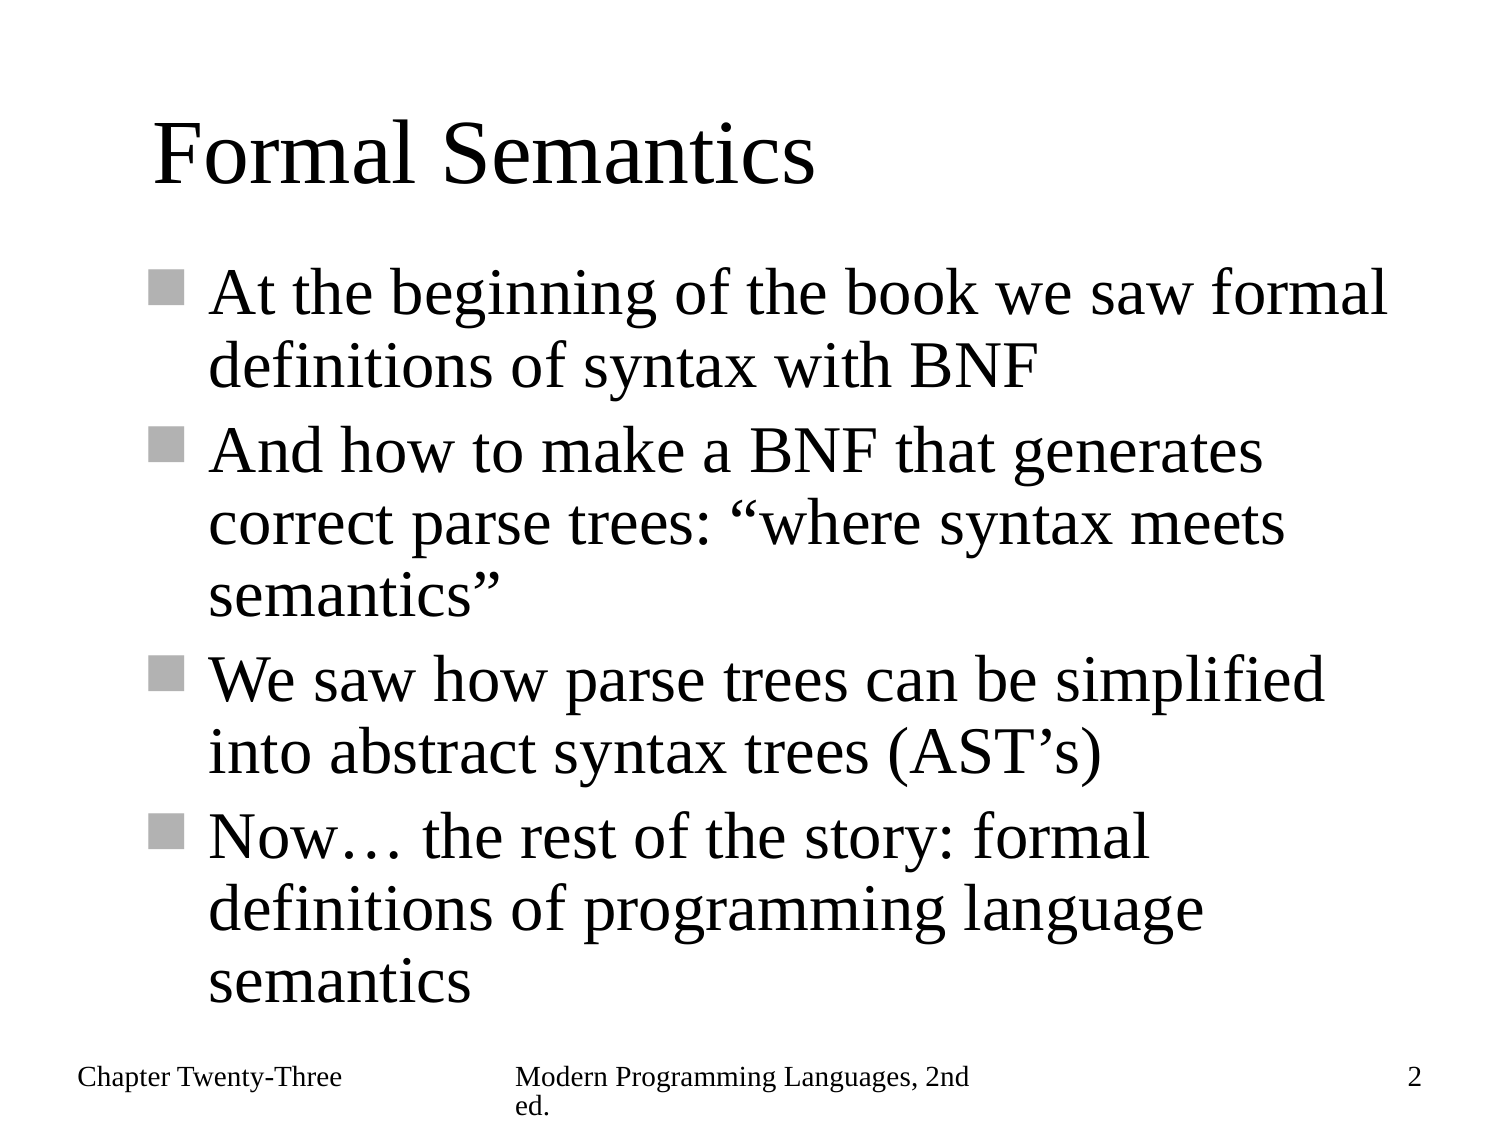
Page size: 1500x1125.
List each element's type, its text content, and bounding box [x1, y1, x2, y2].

slide_number 2 [1124, 1036, 1438, 1113]
list At the beginning of the book we saw formal definitions of syntax with BNF And how to make a BNF that generates correct parse trees: “where syntax meets semantics” We saw how parse trees can be simplified into abstract syntax trees (AST’s) Now… the rest of the story: formal definitions of programming language semantics [137, 249, 1413, 1051]
slide_number Chapter Twenty-Three [62, 1036, 401, 1113]
footer Modern Programming Languages, 2nd ed. [499, 1036, 1001, 1113]
title Formal Semantics [137, 56, 1413, 238]
